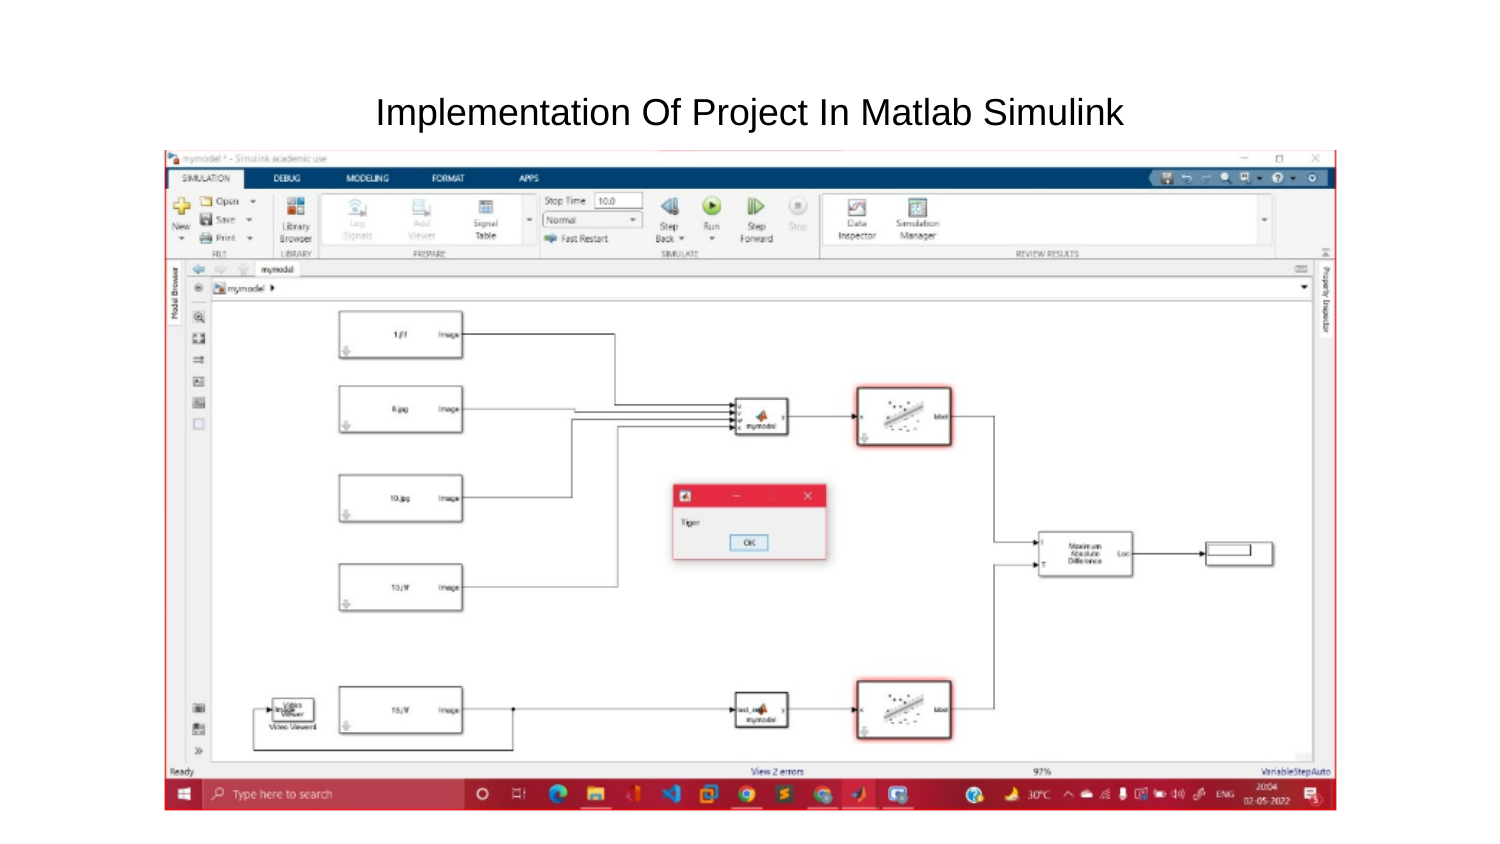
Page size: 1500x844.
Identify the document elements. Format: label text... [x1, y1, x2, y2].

title Implementation Of Project In Matlab Simulink [51, 72, 1449, 167]
picture [161, 149, 1338, 812]
